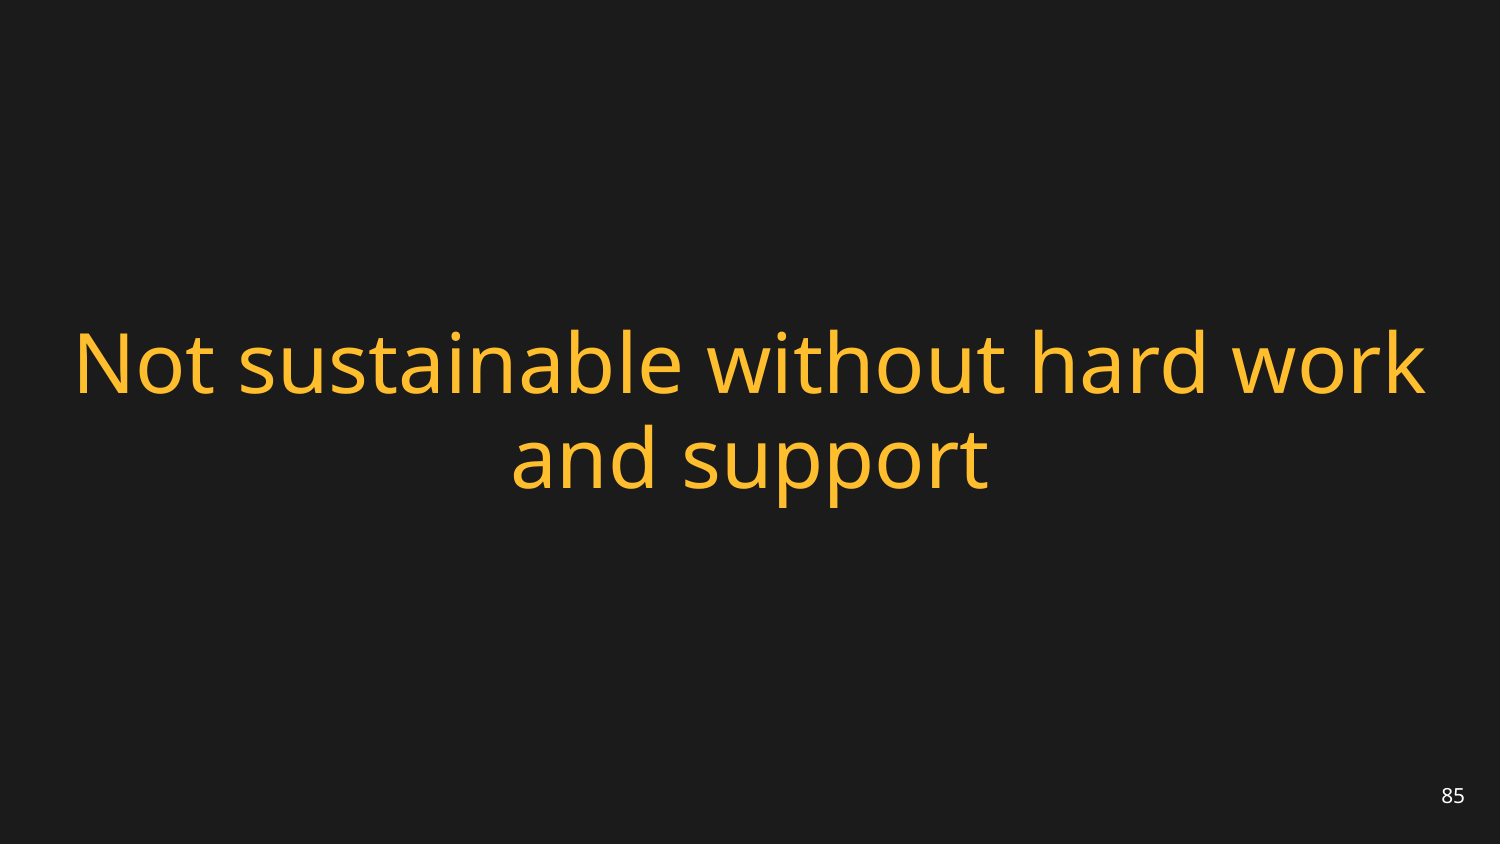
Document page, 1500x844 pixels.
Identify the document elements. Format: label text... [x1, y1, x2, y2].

slide_number 85 [1389, 764, 1480, 830]
title Not sustainable without hard work and support [51, 72, 1449, 753]
